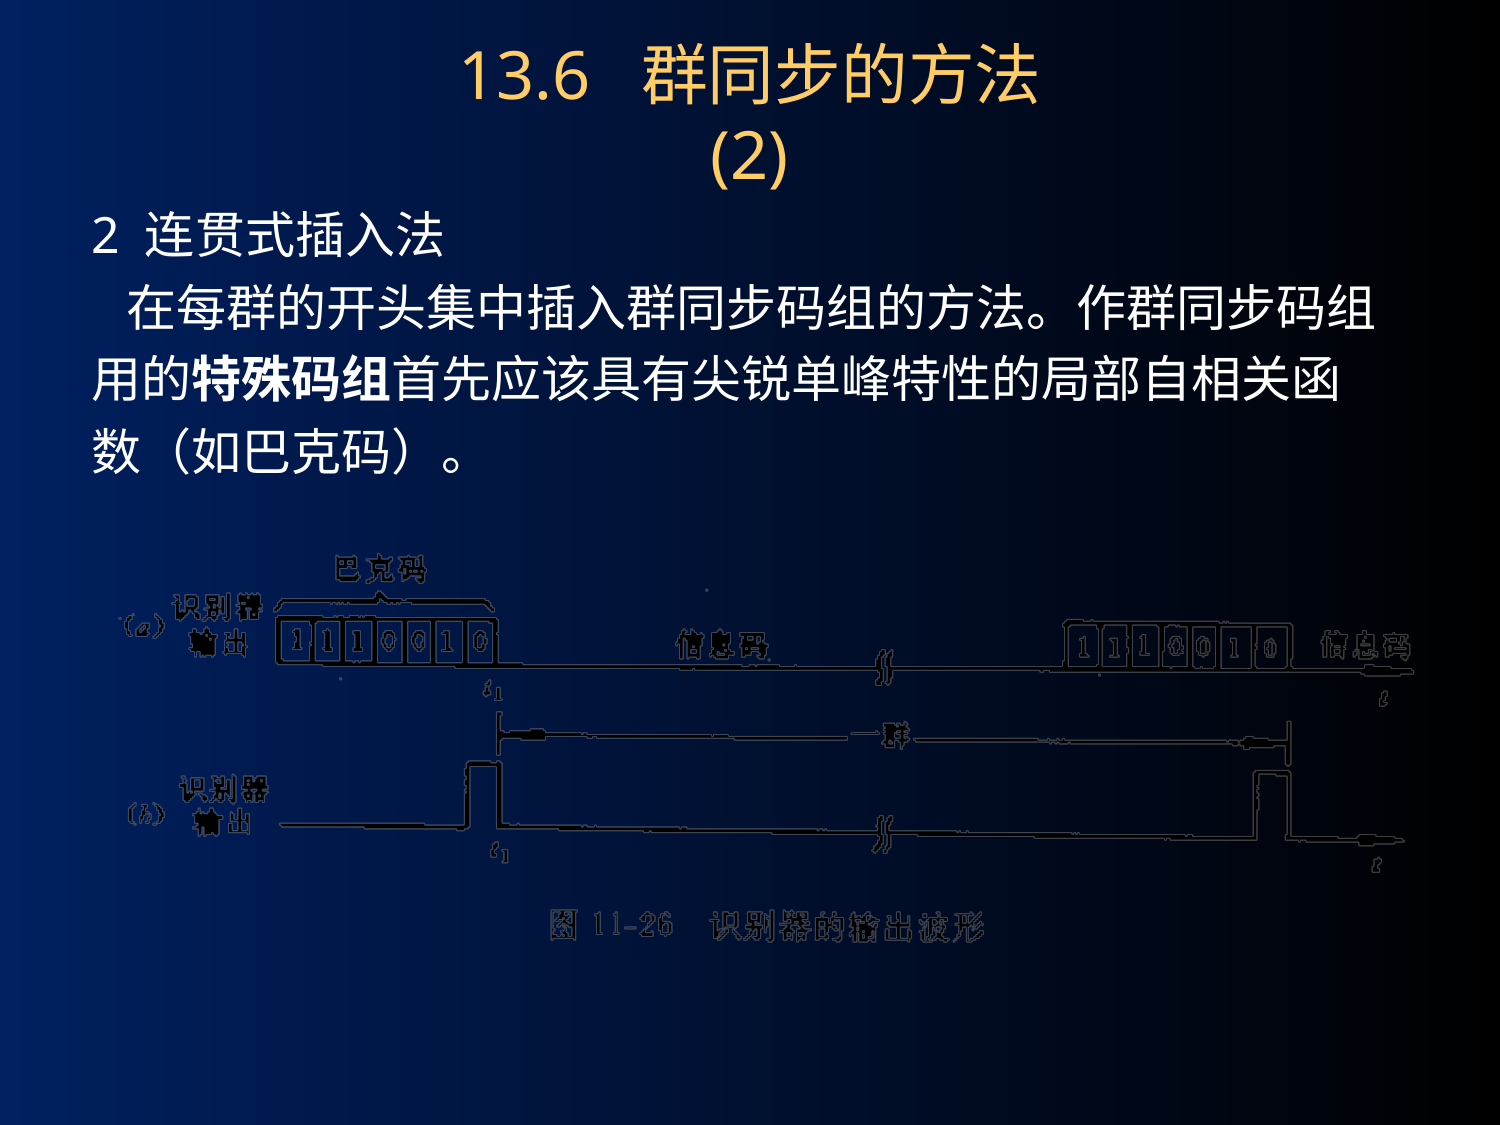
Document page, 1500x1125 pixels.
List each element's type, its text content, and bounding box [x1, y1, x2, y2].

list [76, 550, 1465, 953]
title 13.6 群同步的方法 (2) [417, 11, 1083, 216]
text_box 2 连贯式插入法 在每群的开头集中插入群同步码组的方法。作群同步码组用的特殊码组首先应该具有尖锐单峰特性的局部自相关函数（如巴克码）。 [76, 184, 1400, 488]
